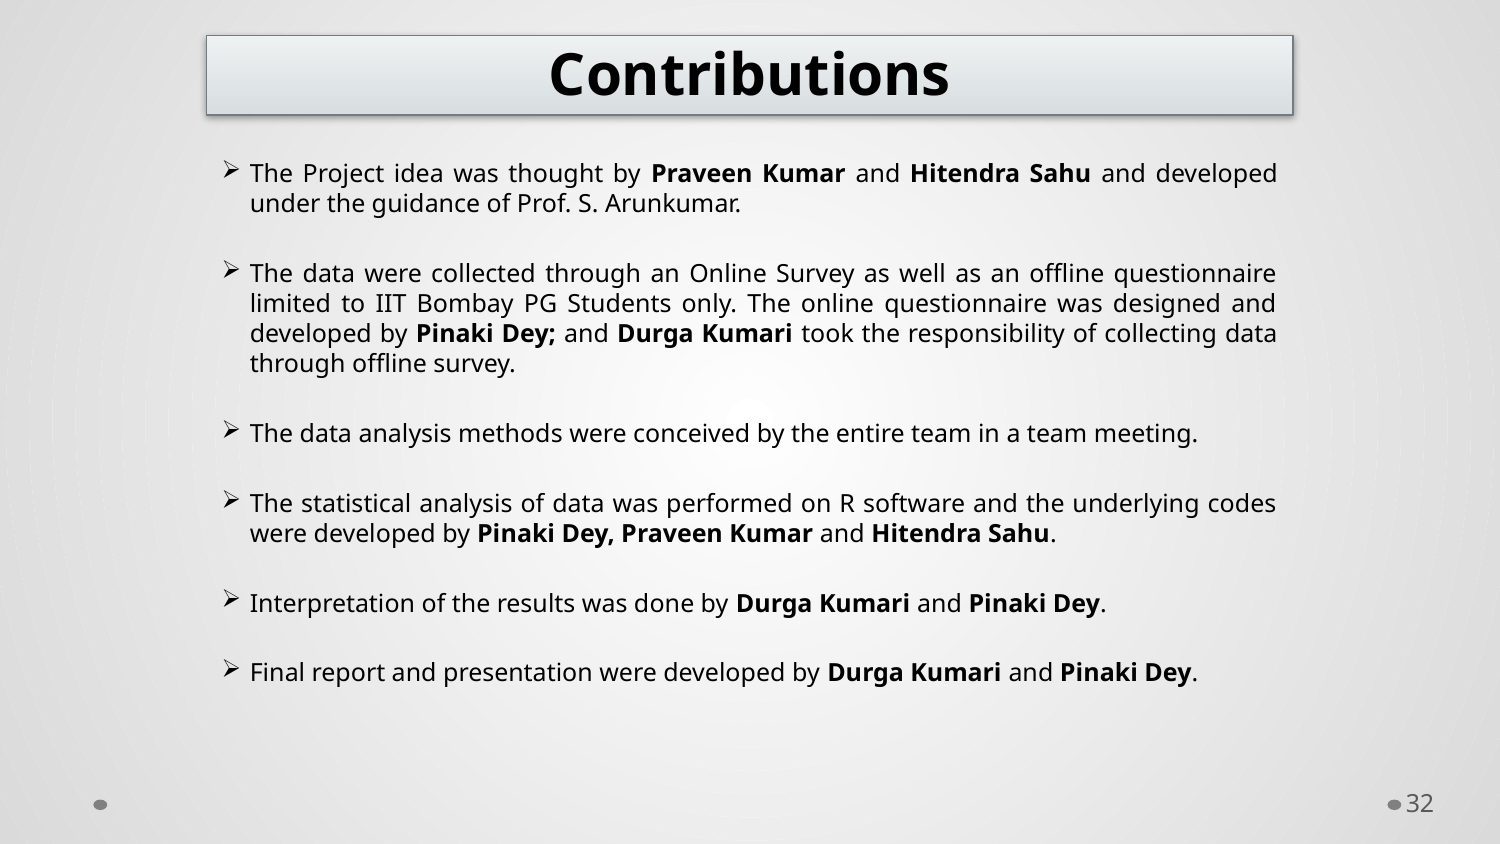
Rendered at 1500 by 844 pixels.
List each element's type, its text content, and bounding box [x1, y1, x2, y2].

title Contributions [206, 35, 1294, 116]
text_box The Project idea was thought by Praveen Kumar and Hitendra Sahu and developed under the guidance of Prof. S. Arunkumar. The data were collected through an Online Survey as well as an offline questionnaire limited to IIT Bombay PG Students only. The online questionnaire was designed and developed by Pinaki Dey; and Durga Kumari took the responsibility of collecting data through offline survey. The data analysis methods were conceived by the entire team in a team meeting. The statistical analysis of data was performed on R software and the underlying codes were developed by Pinaki Dey, Praveen Kumar and Hitendra Sahu. Interpretation of the results was done by Durga Kumari and Pinaki Dey. Final report and presentation were developed by Durga Kumari and Pinaki Dey. [206, 150, 1294, 718]
slide_number 32 [1401, 782, 1494, 827]
